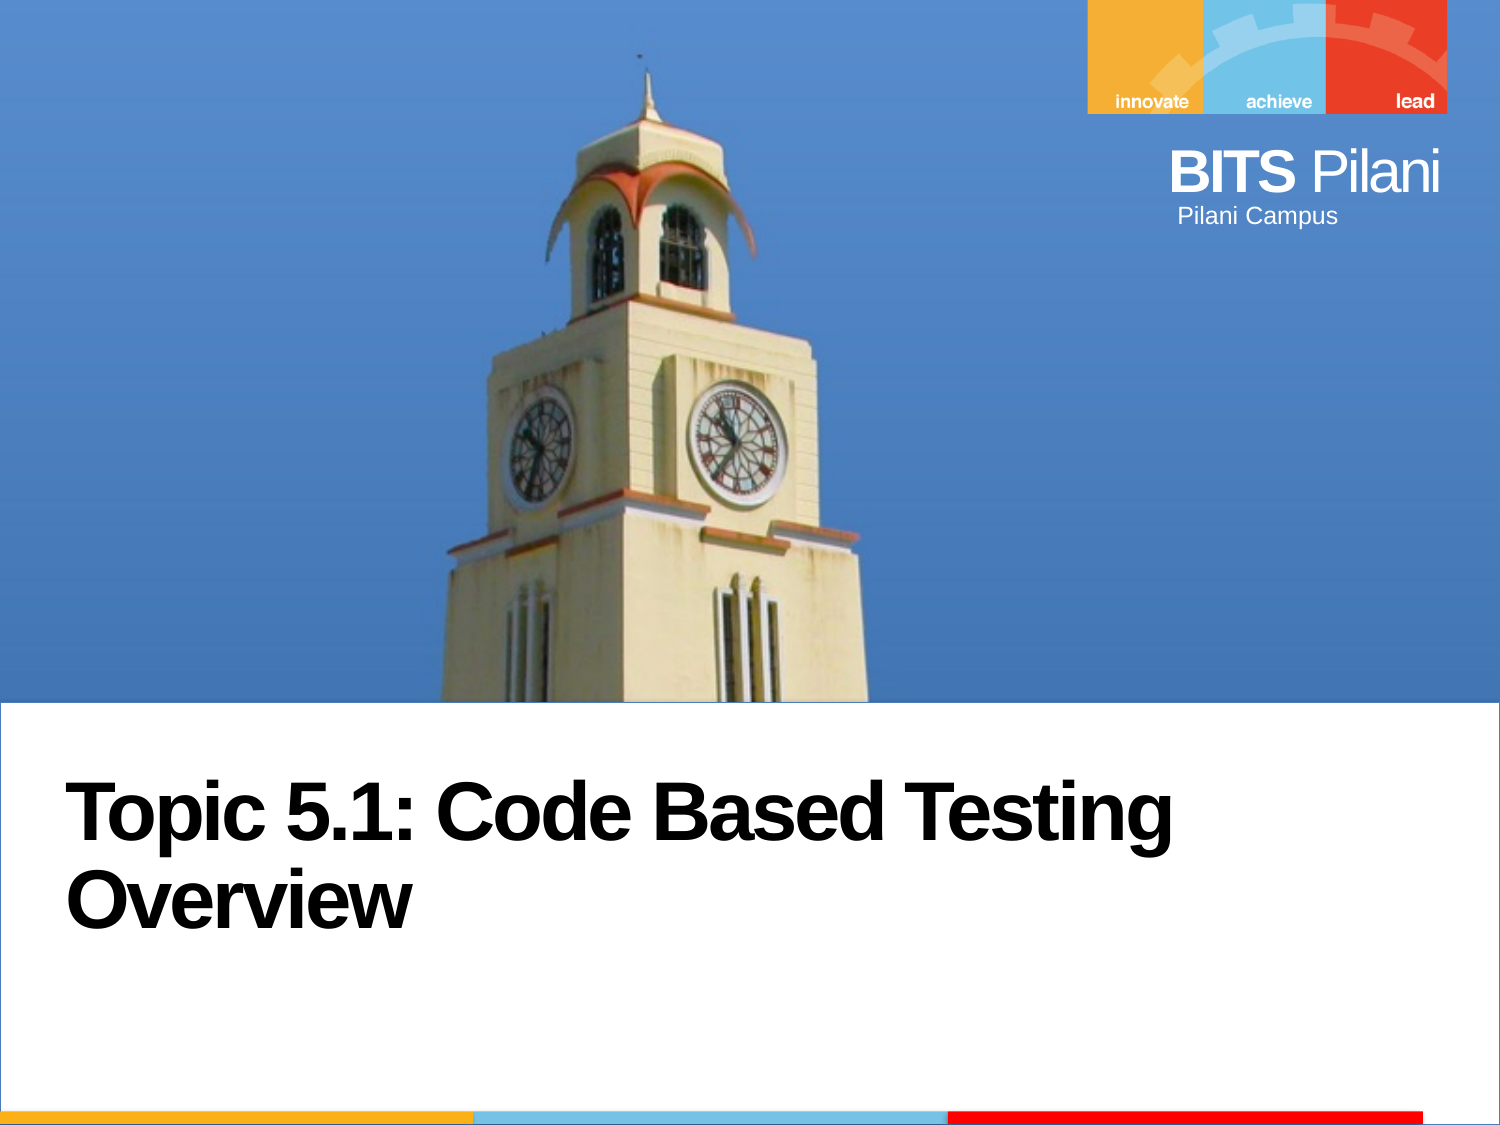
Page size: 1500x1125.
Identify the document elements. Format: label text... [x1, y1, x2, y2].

picture [0, 0, 1500, 702]
list Topic 5.1: Code Based Testing Overview [50, 762, 1438, 1025]
